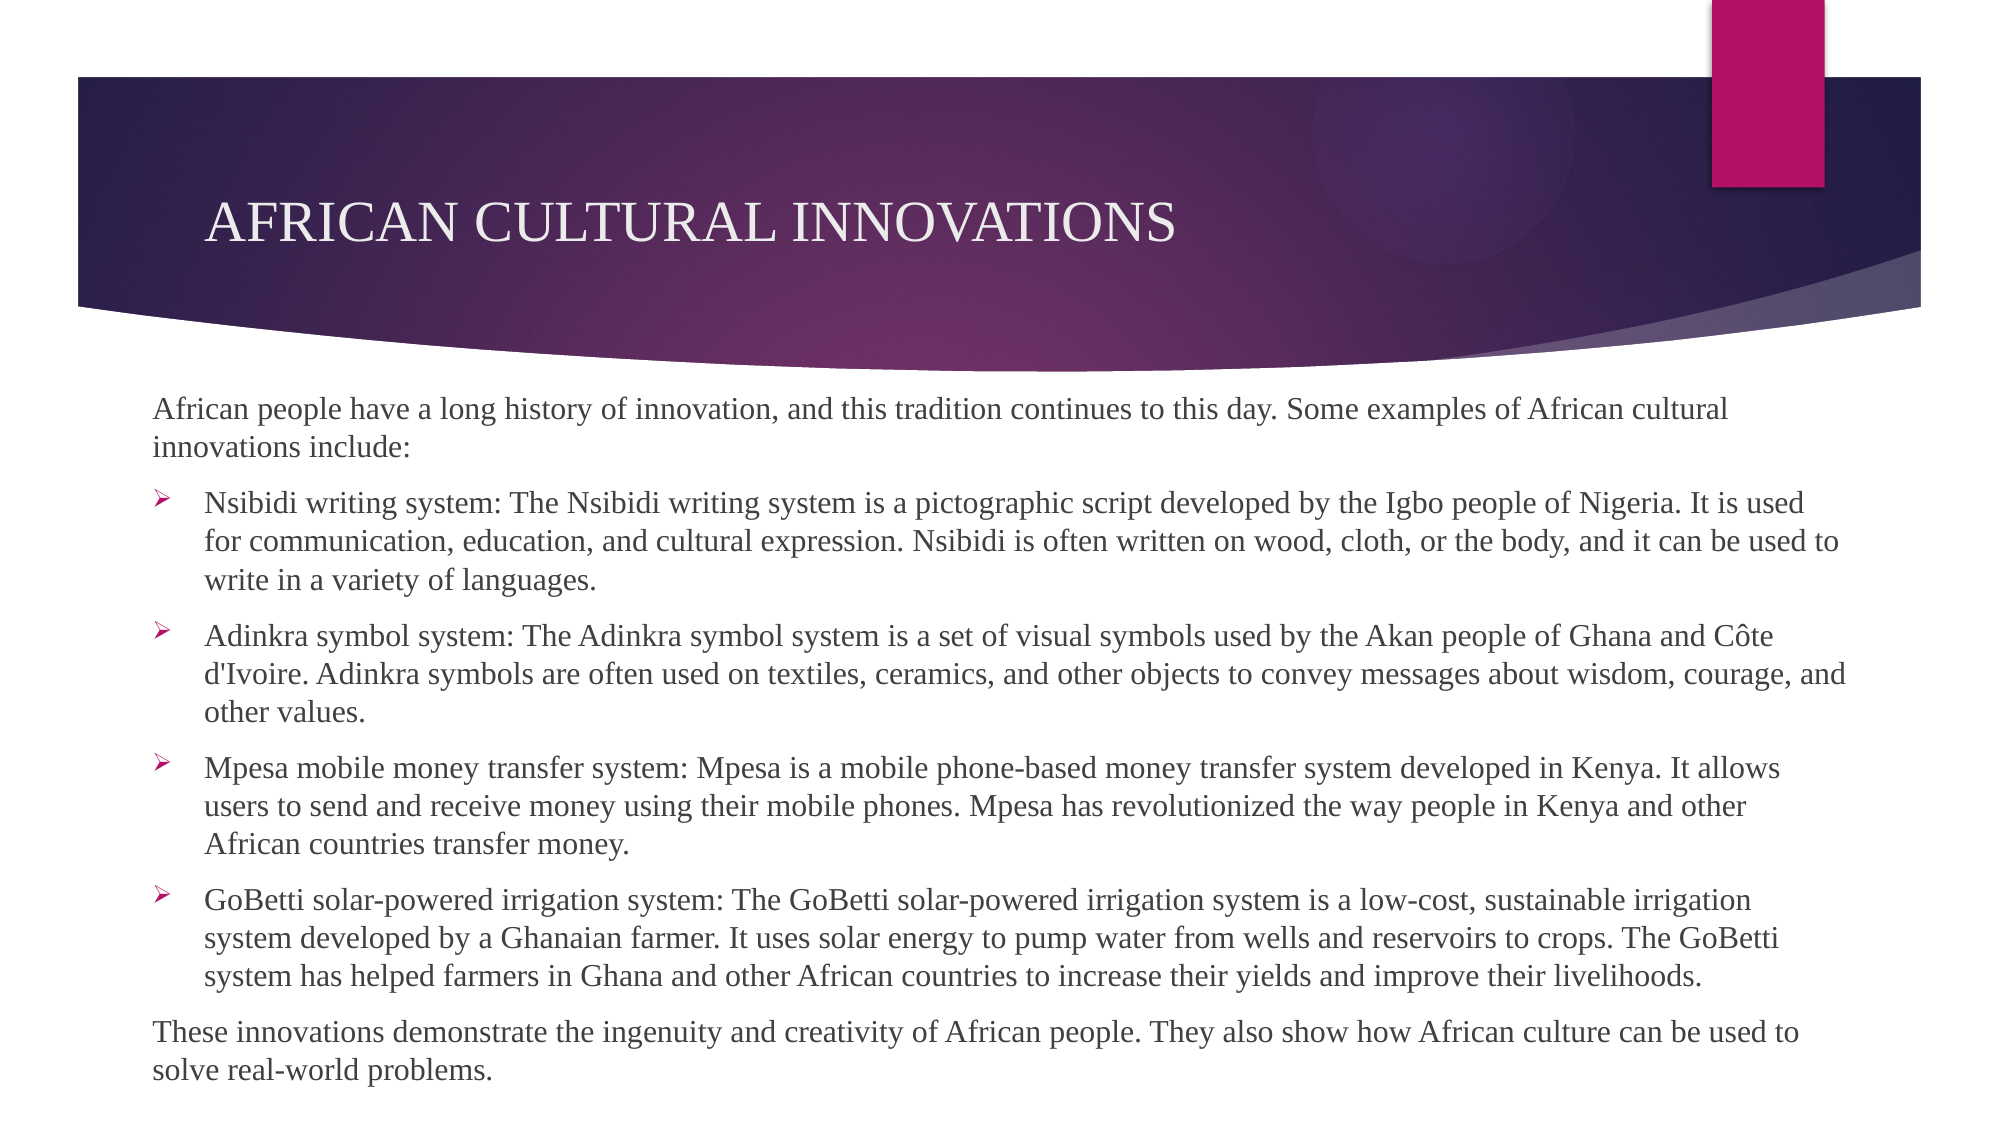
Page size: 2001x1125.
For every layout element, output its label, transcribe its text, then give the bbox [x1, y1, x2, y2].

list African people have a long history of innovation, and this tradition continues to this day. Some examples of African cultural innovations include: Nsibidi writing system: The Nsibidi writing system is a pictographic script developed by the Igbo people of Nigeria. It is used for communication, education, and cultural expression. Nsibidi is often written on wood, cloth, or the body, and it can be used to write in a variety of languages. Adinkra symbol system: The Adinkra symbol system is a set of visual symbols used by the Akan people of Ghana and Côte d'Ivoire. Adinkra symbols are often used on textiles, ceramics, and other objects to convey messages about wisdom, courage, and other values. Mpesa mobile money transfer system: Mpesa is a mobile phone-based money transfer system developed in Kenya. It allows users to send and receive money using their mobile phones. Mpesa has revolutionized the way people in Kenya and other African countries transfer money. GoBetti solar-powered irrigation system: The GoBetti solar-powered irrigation system is a low-cost, sustainable irrigation system developed by a Ghanaian farmer. It uses solar energy to pump water from wells and reservoirs to crops. The GoBetti system has helped farmers in Ghana and other African countries to increase their yields and improve their livelihoods. These innovations demonstrate the ingenuity and creativity of African people. They also show how African culture can be used to solve real-world problems. [137, 380, 1863, 1109]
title AFRICAN CULTURAL INNOVATIONS [189, 159, 1627, 276]
